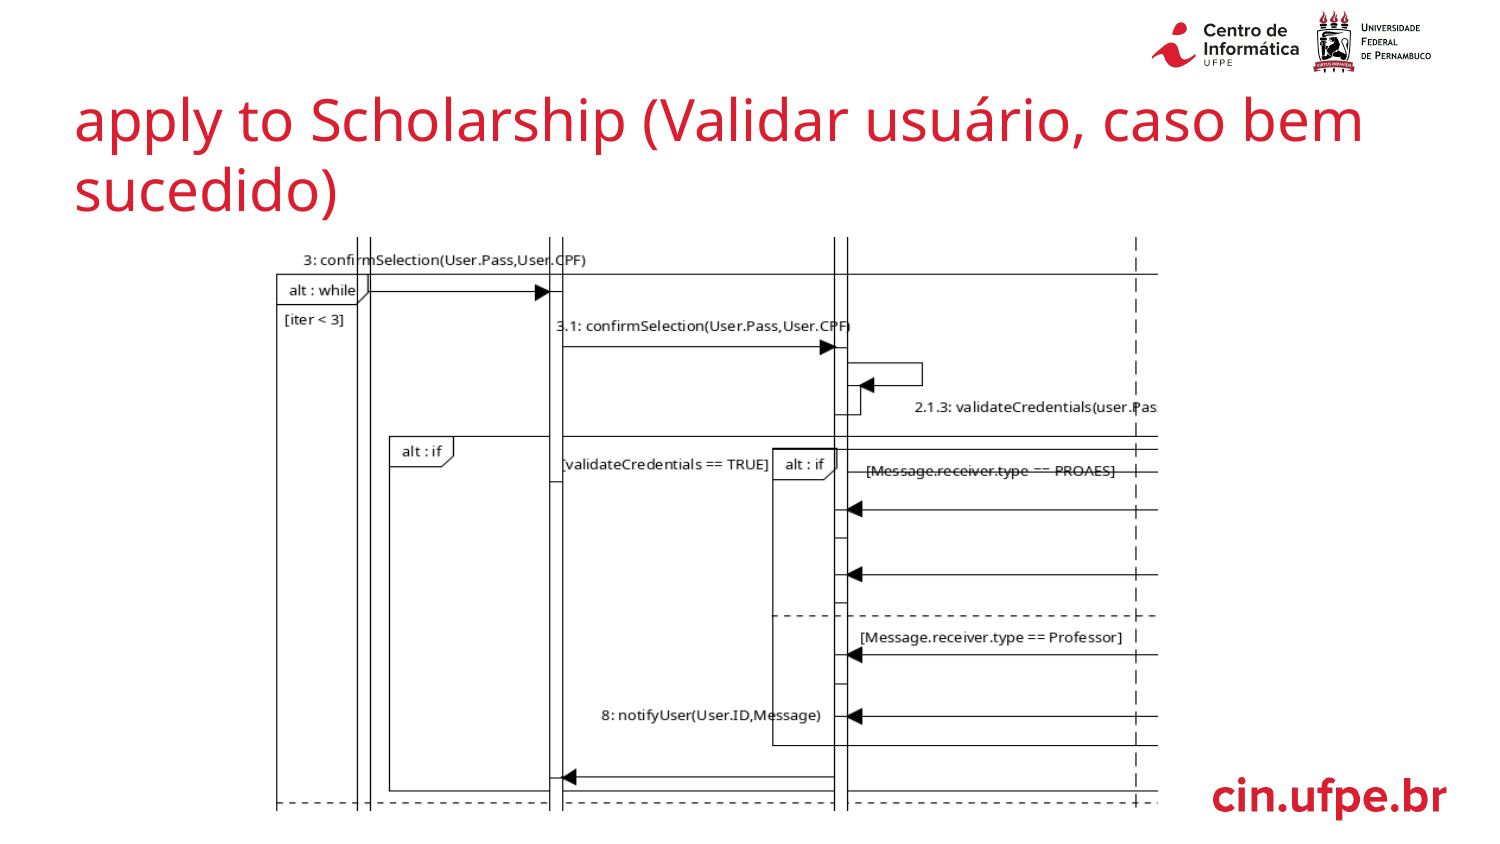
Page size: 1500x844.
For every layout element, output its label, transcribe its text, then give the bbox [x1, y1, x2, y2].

title apply to Scholarship (Validar usuário, caso bem sucedido) [59, 87, 1464, 231]
picture [1133, 0, 1449, 87]
picture [1211, 771, 1449, 821]
picture [243, 237, 1158, 812]
